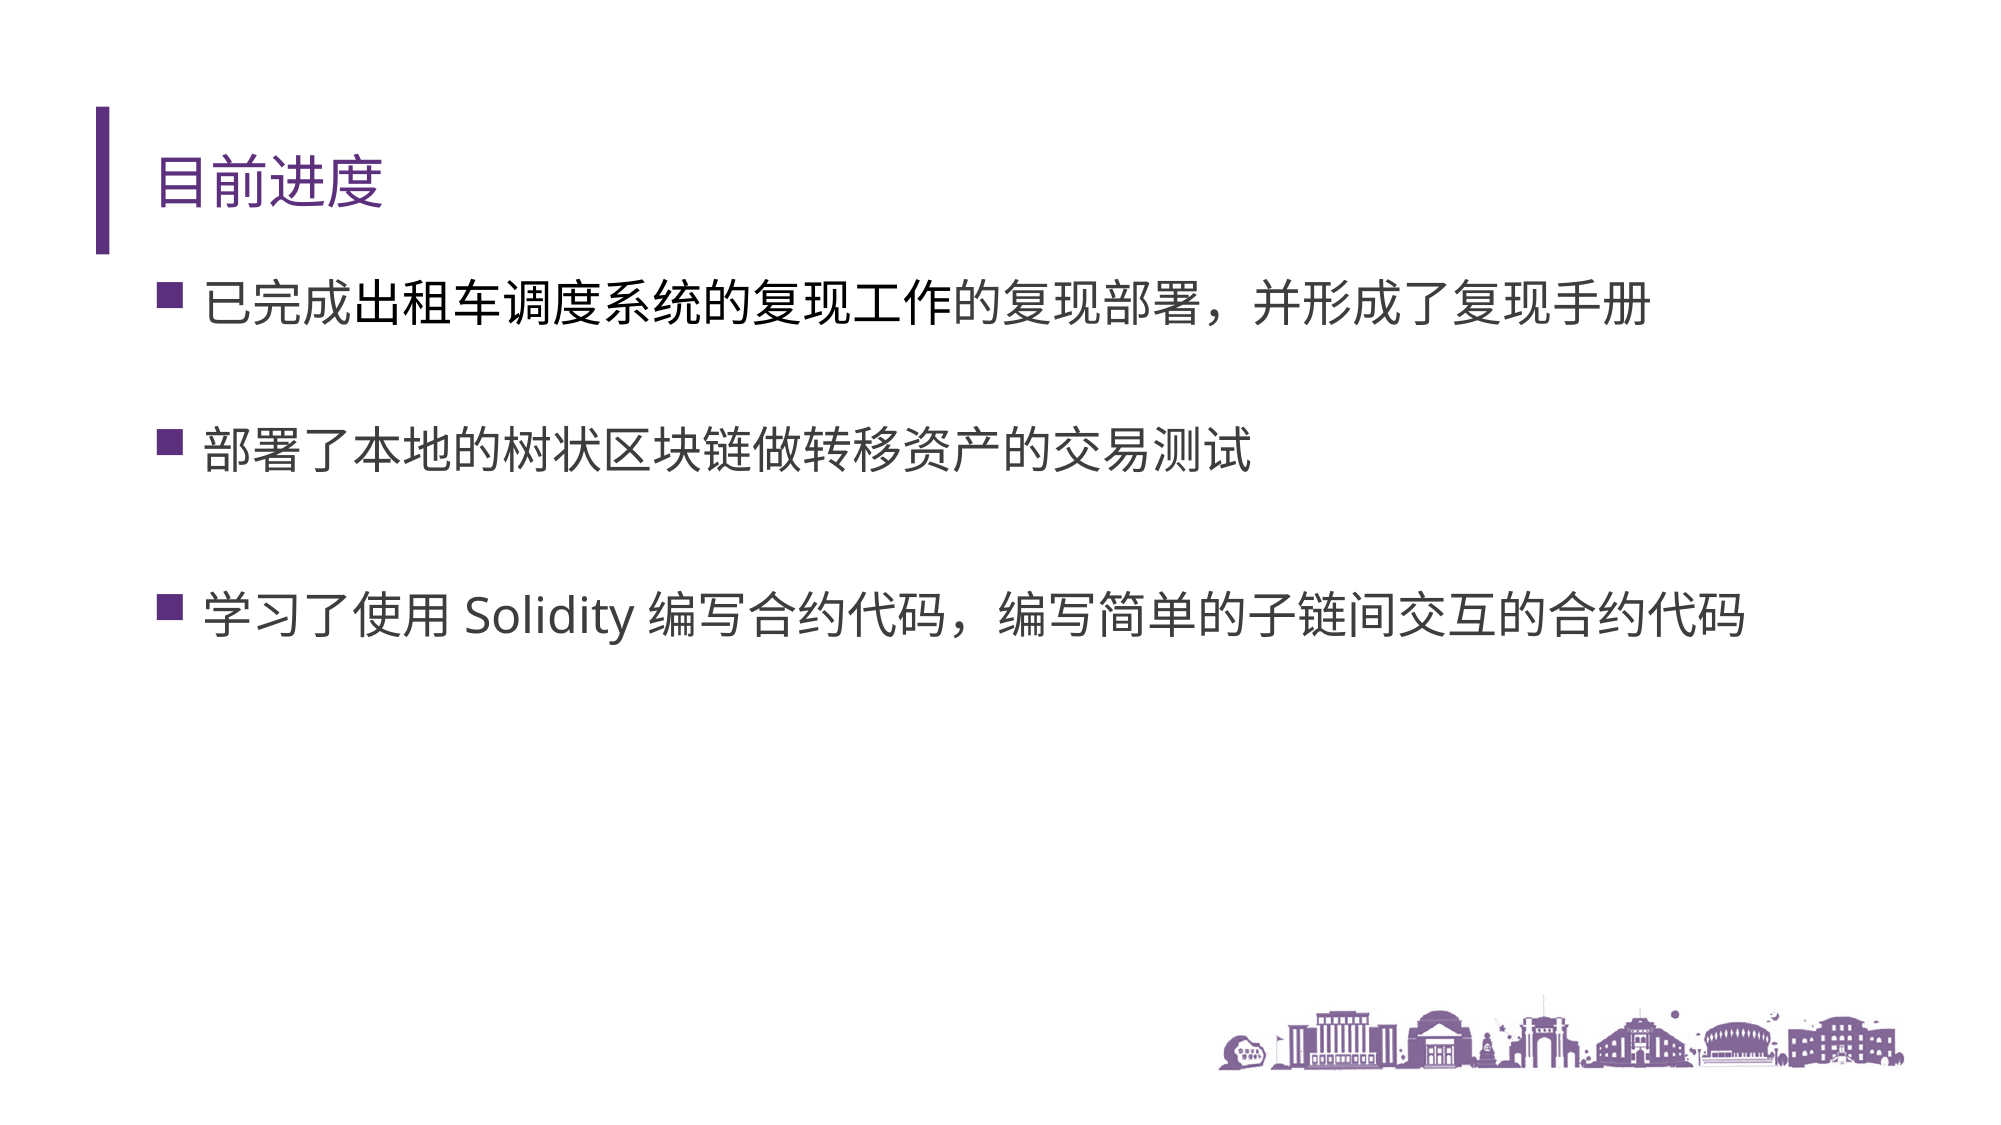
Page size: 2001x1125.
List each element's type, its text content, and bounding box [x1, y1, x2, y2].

list 已完成出租车调度系统的复现工作的复现部署，并形成了复现手册 部署了本地的树状区块链做转移资产的交易测试 学习了使用Solidity编写合约代码，编写简单的子链间交互的合约代码 [137, 264, 1863, 1038]
title 目前进度 [137, 97, 1863, 264]
